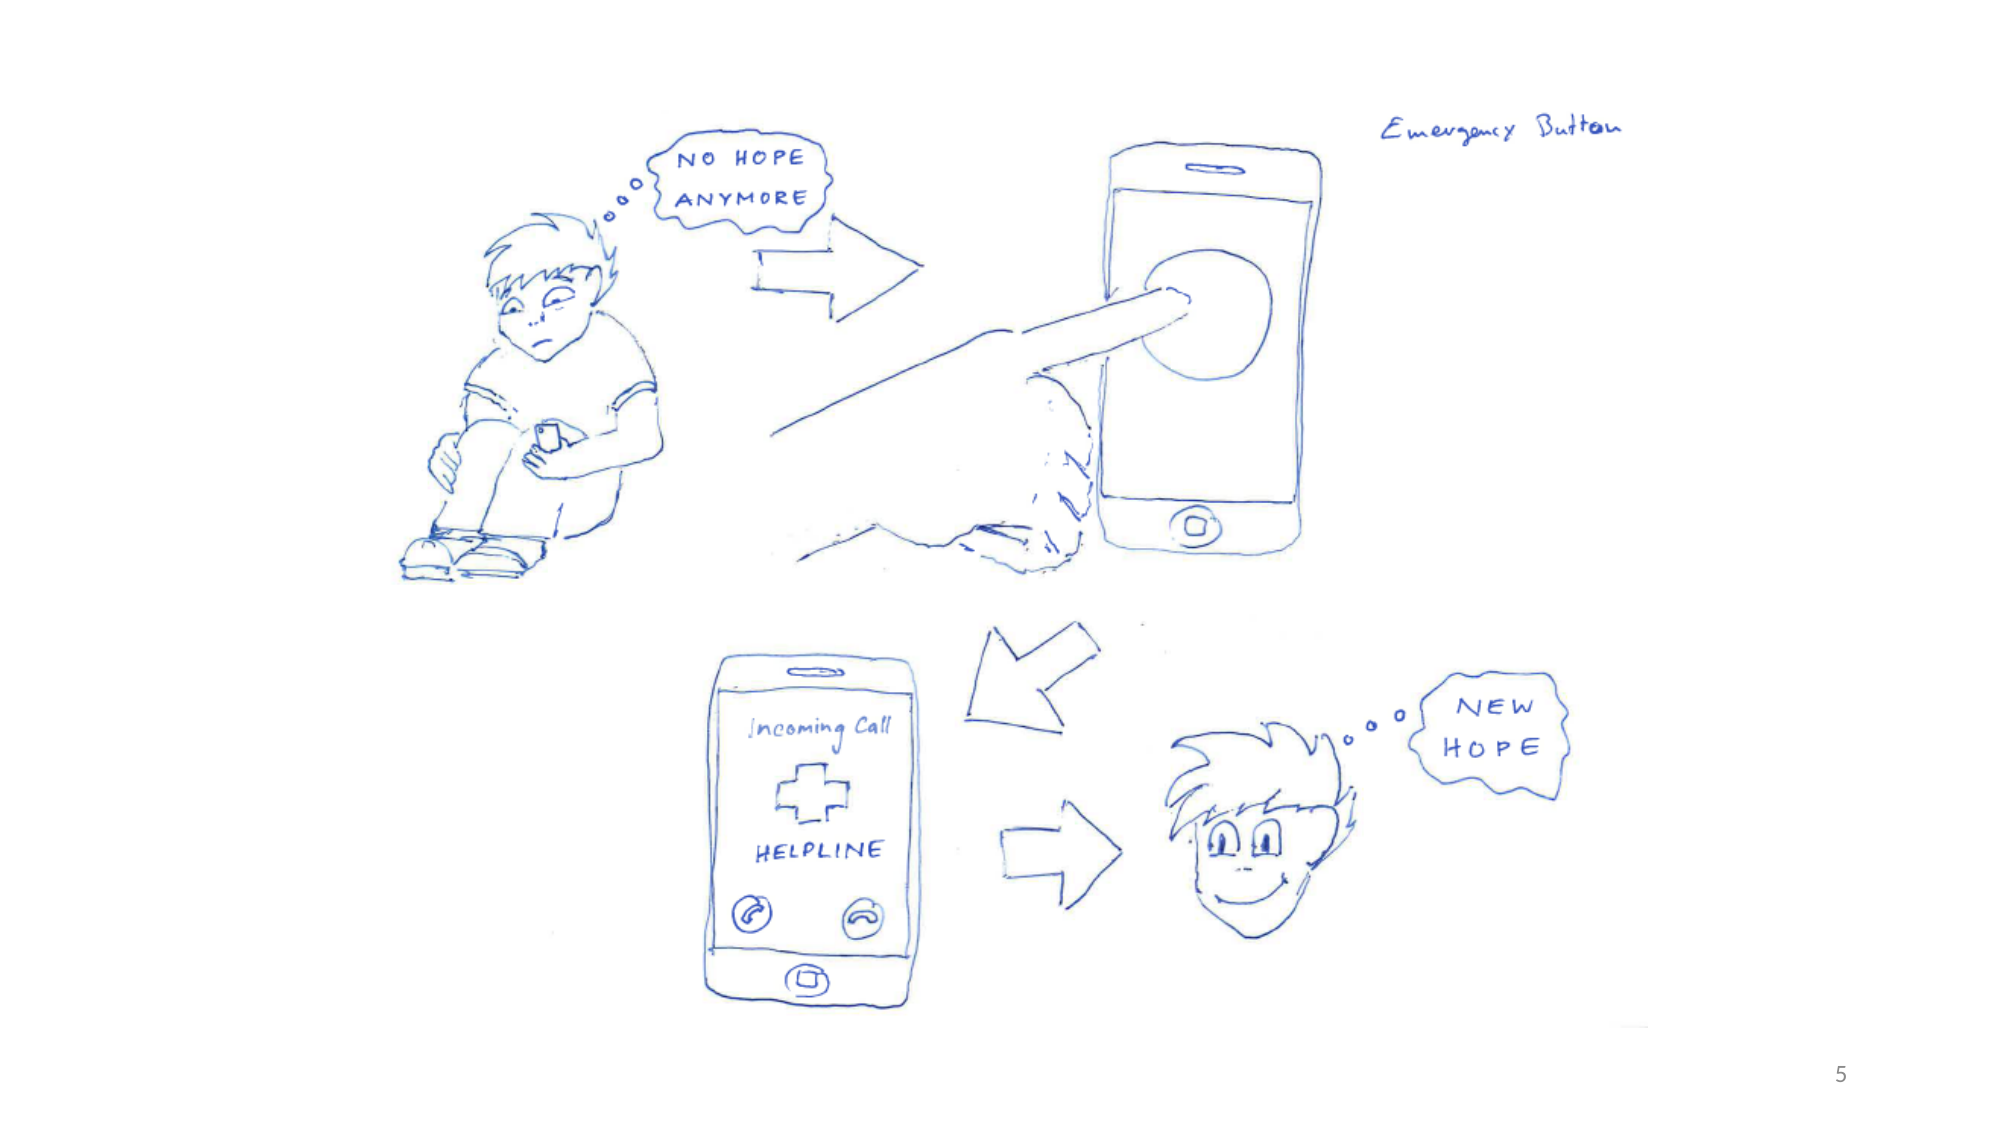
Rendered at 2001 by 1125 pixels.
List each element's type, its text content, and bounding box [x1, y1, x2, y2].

slide_number 5 [1412, 1042, 1863, 1103]
picture [352, 110, 1648, 1028]
